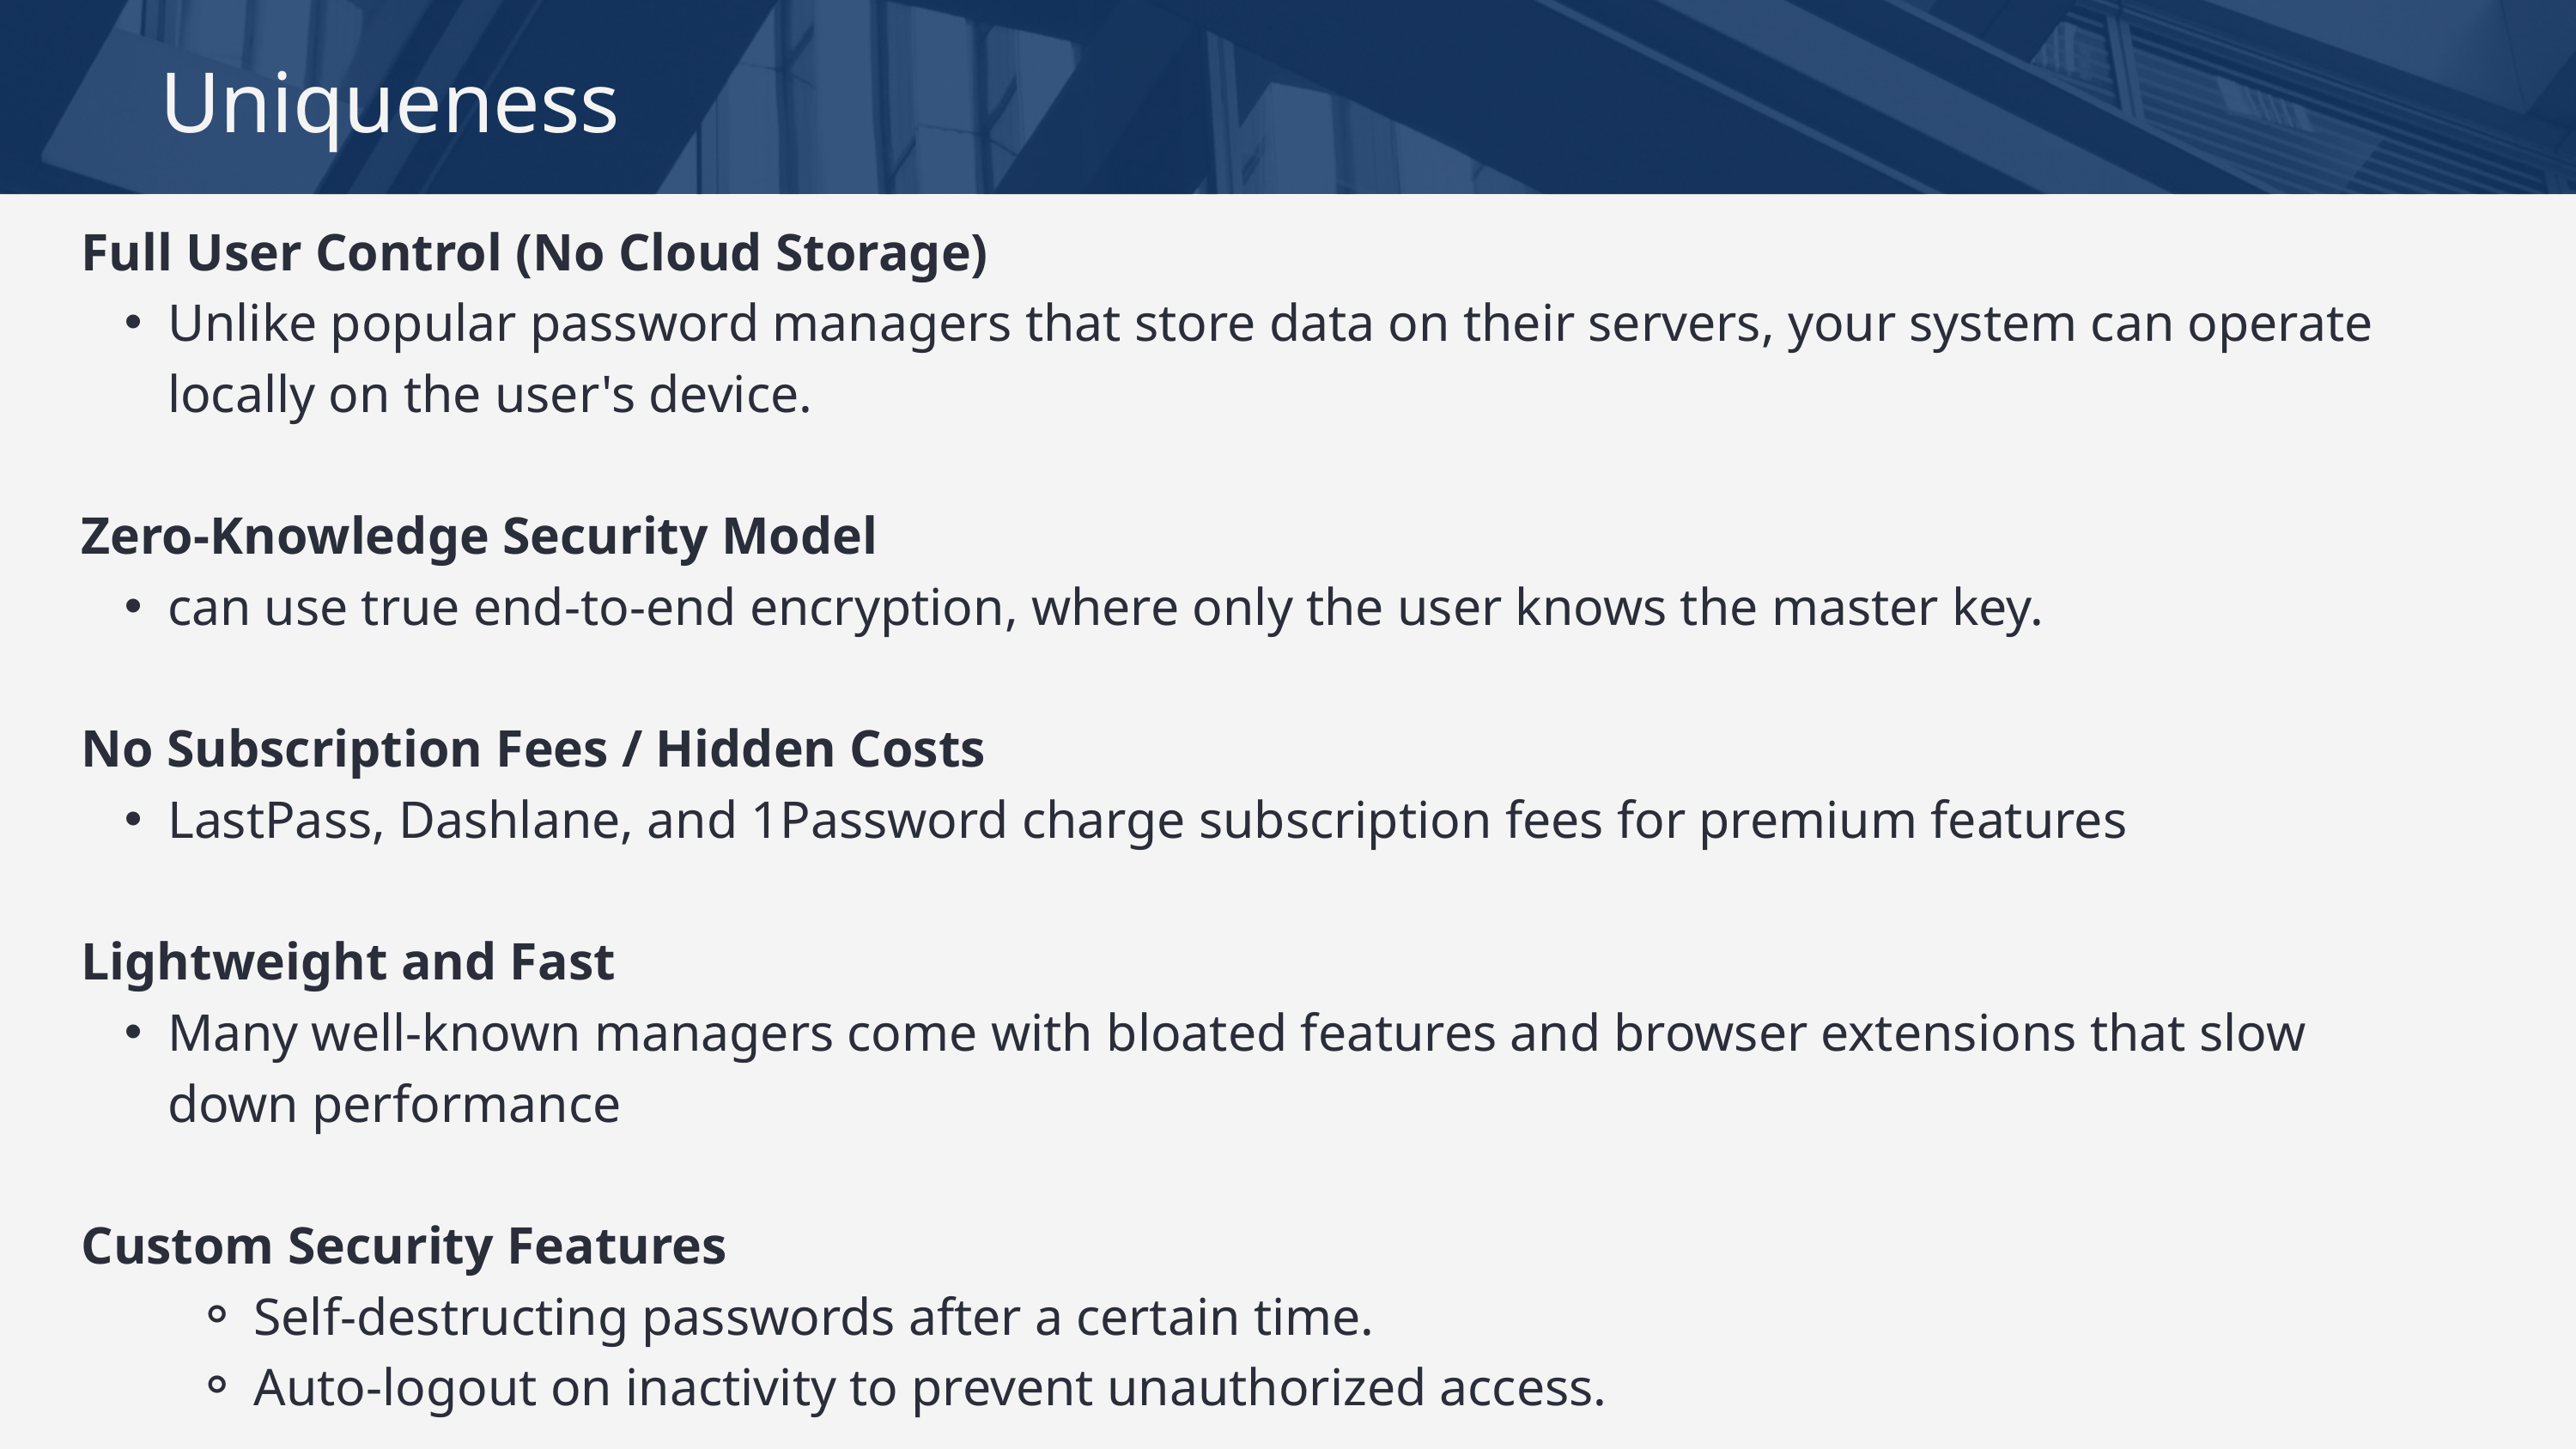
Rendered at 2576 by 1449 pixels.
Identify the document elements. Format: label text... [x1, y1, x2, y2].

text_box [0, 0, 2576, 195]
text_box Full User Control (No Cloud Storage) Unlike popular password managers that store data on their servers, your system can operate locally on the user's device. Zero-Knowledge Security Model can use true end-to-end encryption, where only the user knows the master key. No Subscription Fees / Hidden Costs LastPass, Dashlane, and 1Password charge subscription fees for premium features Lightweight and Fast Many well-known managers come with bloated features and browser extensions that slow down performance Custom Security Features Self-destructing passwords after a certain time. Auto-logout on inactivity to prevent unauthorized access. [81, 209, 2432, 1449]
text_box S [0, 204, 1790, 344]
